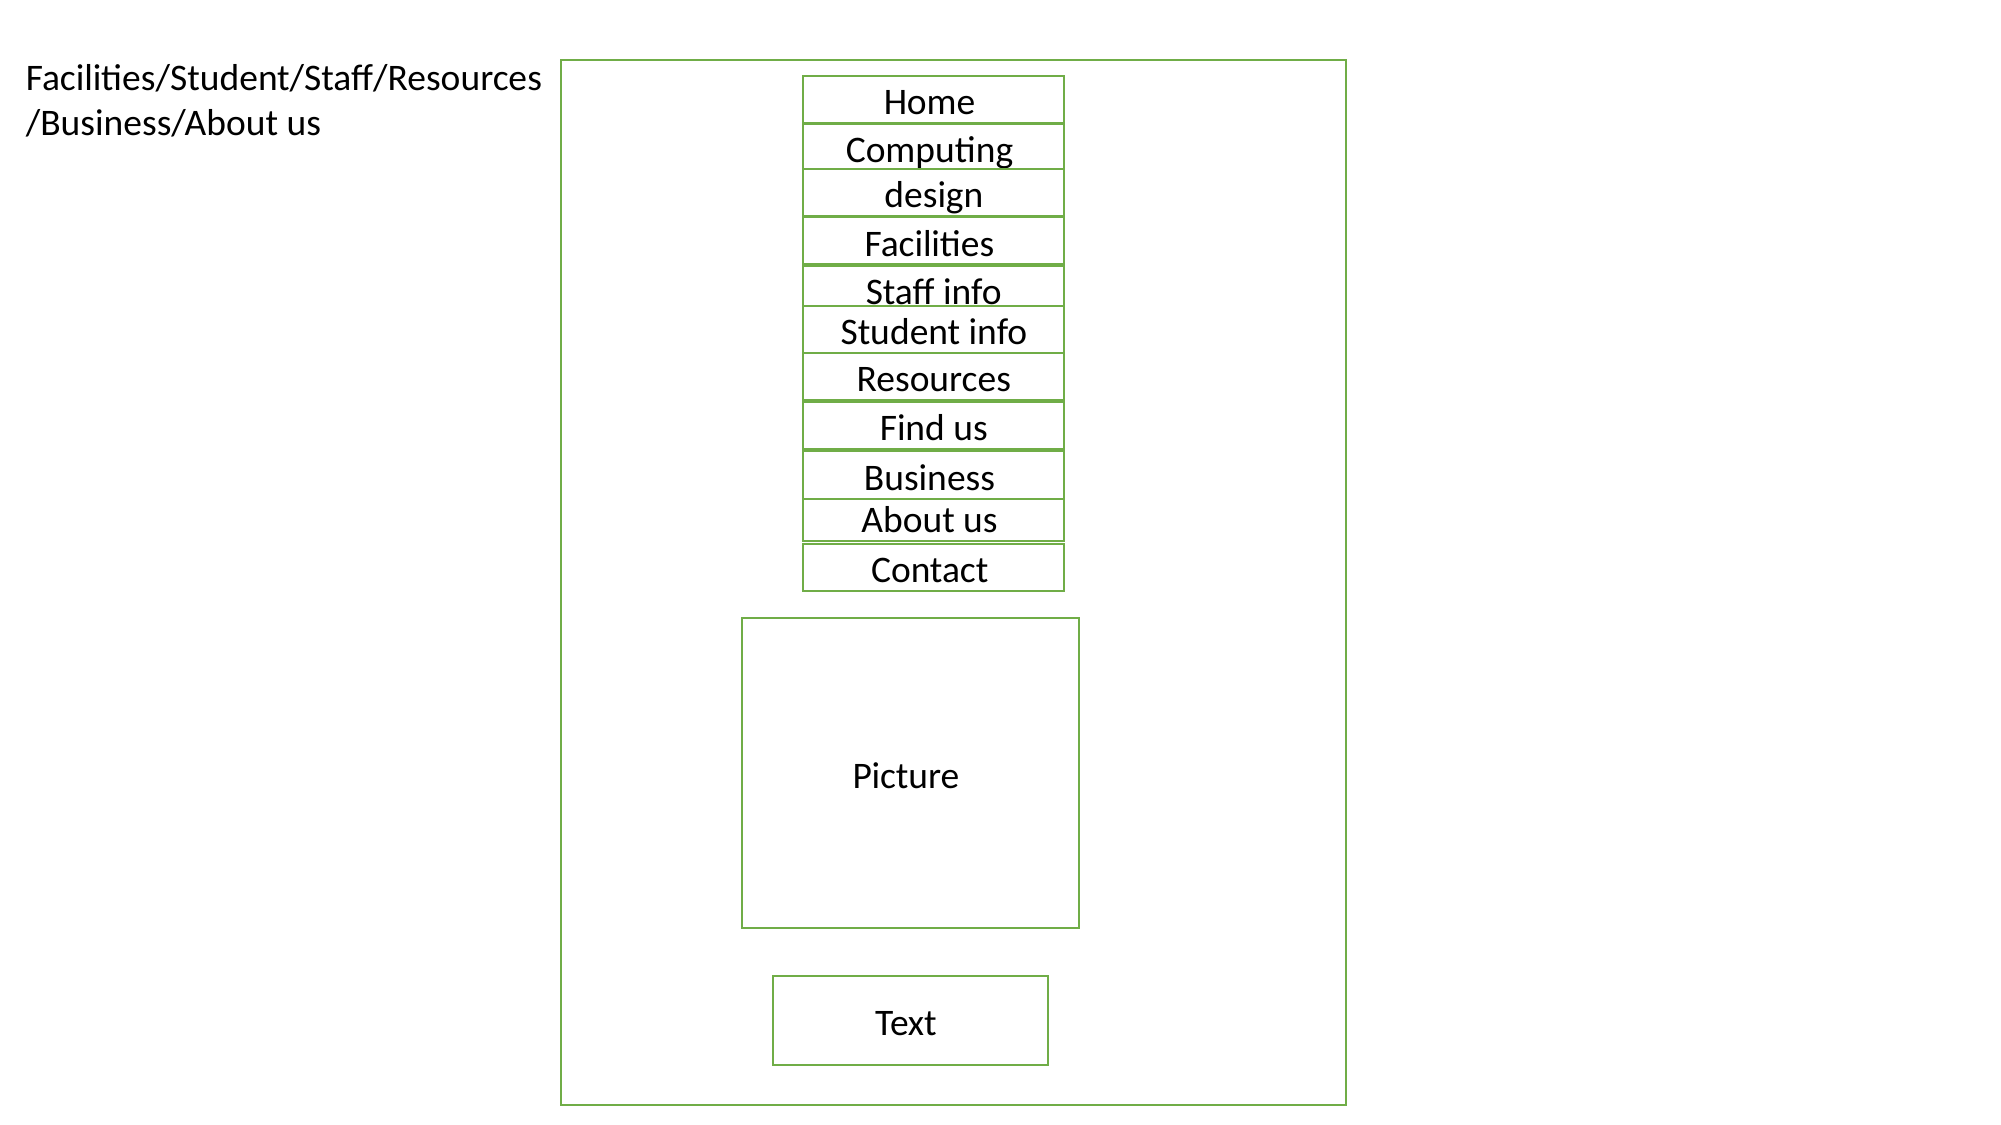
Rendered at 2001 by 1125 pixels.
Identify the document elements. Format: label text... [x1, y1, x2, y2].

text_box Text [772, 975, 1049, 1066]
text_box Find us [802, 401, 1065, 450]
text_box About us [802, 500, 1065, 542]
text_box Picture [741, 617, 1080, 929]
text_box Computing [802, 123, 1065, 168]
text_box Contact [802, 543, 1065, 592]
text_box Resources [802, 354, 1065, 401]
text_box [560, 59, 1347, 1106]
text_box Staff info [802, 265, 1065, 305]
text_box Business [802, 450, 1065, 500]
text_box Facilities [802, 216, 1065, 265]
text_box Student info [802, 305, 1065, 354]
text_box Home [802, 75, 1065, 123]
text_box design [802, 168, 1065, 216]
text_box Facilities/Student/Staff/Resources /Business/About us [11, 45, 558, 151]
